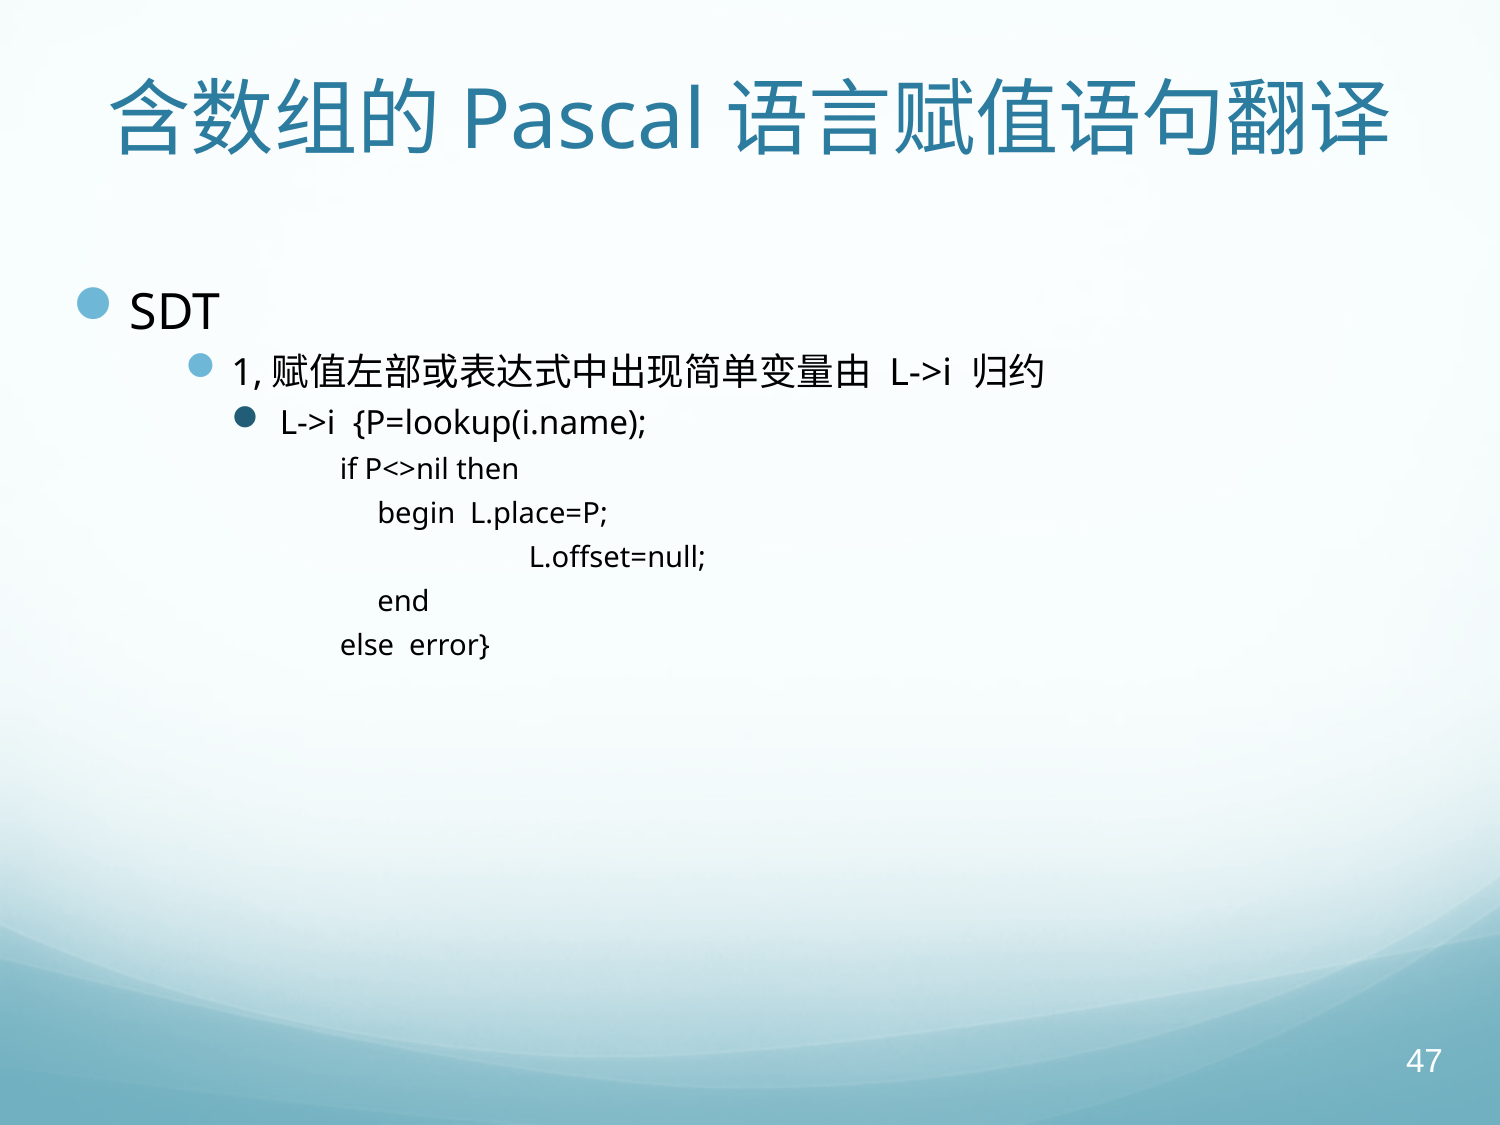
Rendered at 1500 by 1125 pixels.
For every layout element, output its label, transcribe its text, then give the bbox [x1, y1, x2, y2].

list SDT 1,赋值左部或表达式中出现简单变量由 L->i 归约 L->i {P=lookup(i.name); if P<>nil then begin L.place=P; L.offset=null; end else error} [57, 278, 1377, 992]
slide_number 47 [1295, 1029, 1459, 1090]
title 含数组的Pascal语言赋值语句翻译 [90, 17, 1410, 173]
